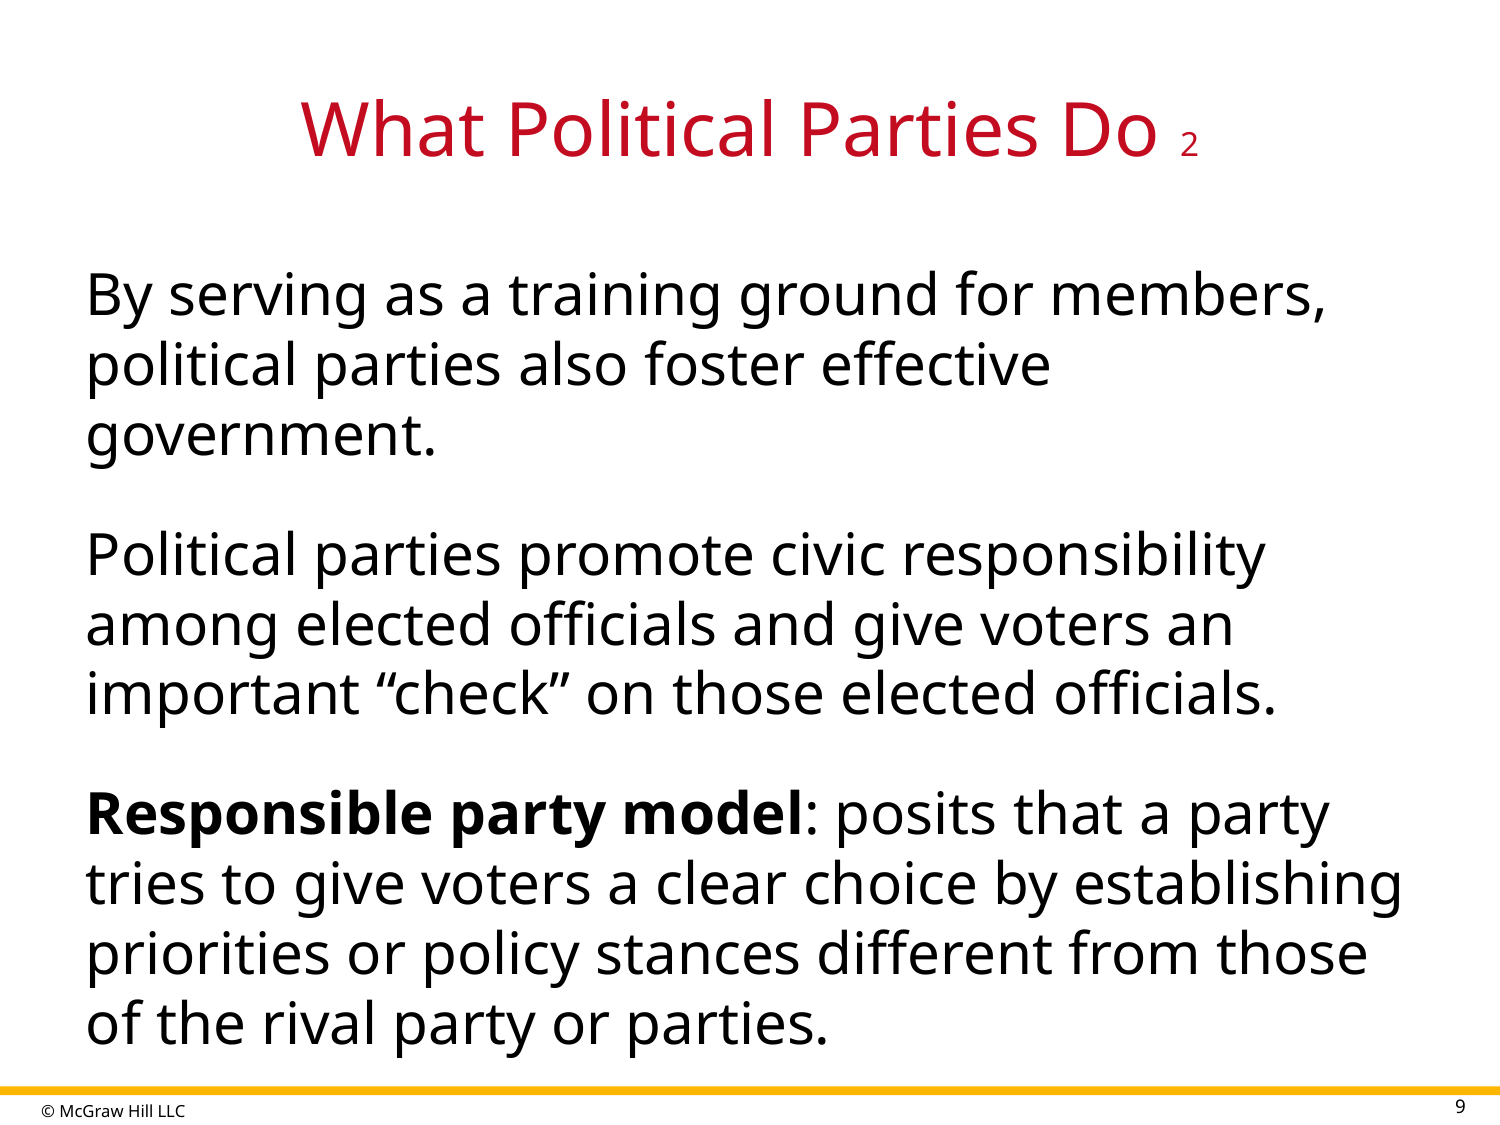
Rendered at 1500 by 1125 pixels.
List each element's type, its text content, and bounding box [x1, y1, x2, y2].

slide_number 9 [1415, 1094, 1474, 1122]
list By serving as a training ground for members, political parties also foster effective government. Political parties promote civic responsibility among elected officials and give voters an important “check” on those elected officials. Responsible party model: posits that a party tries to give voters a clear choice by establishing priorities or policy stances different from those of the rival party or parties. [70, 249, 1413, 1075]
title What Political Parties Do 2 [54, 30, 1446, 222]
